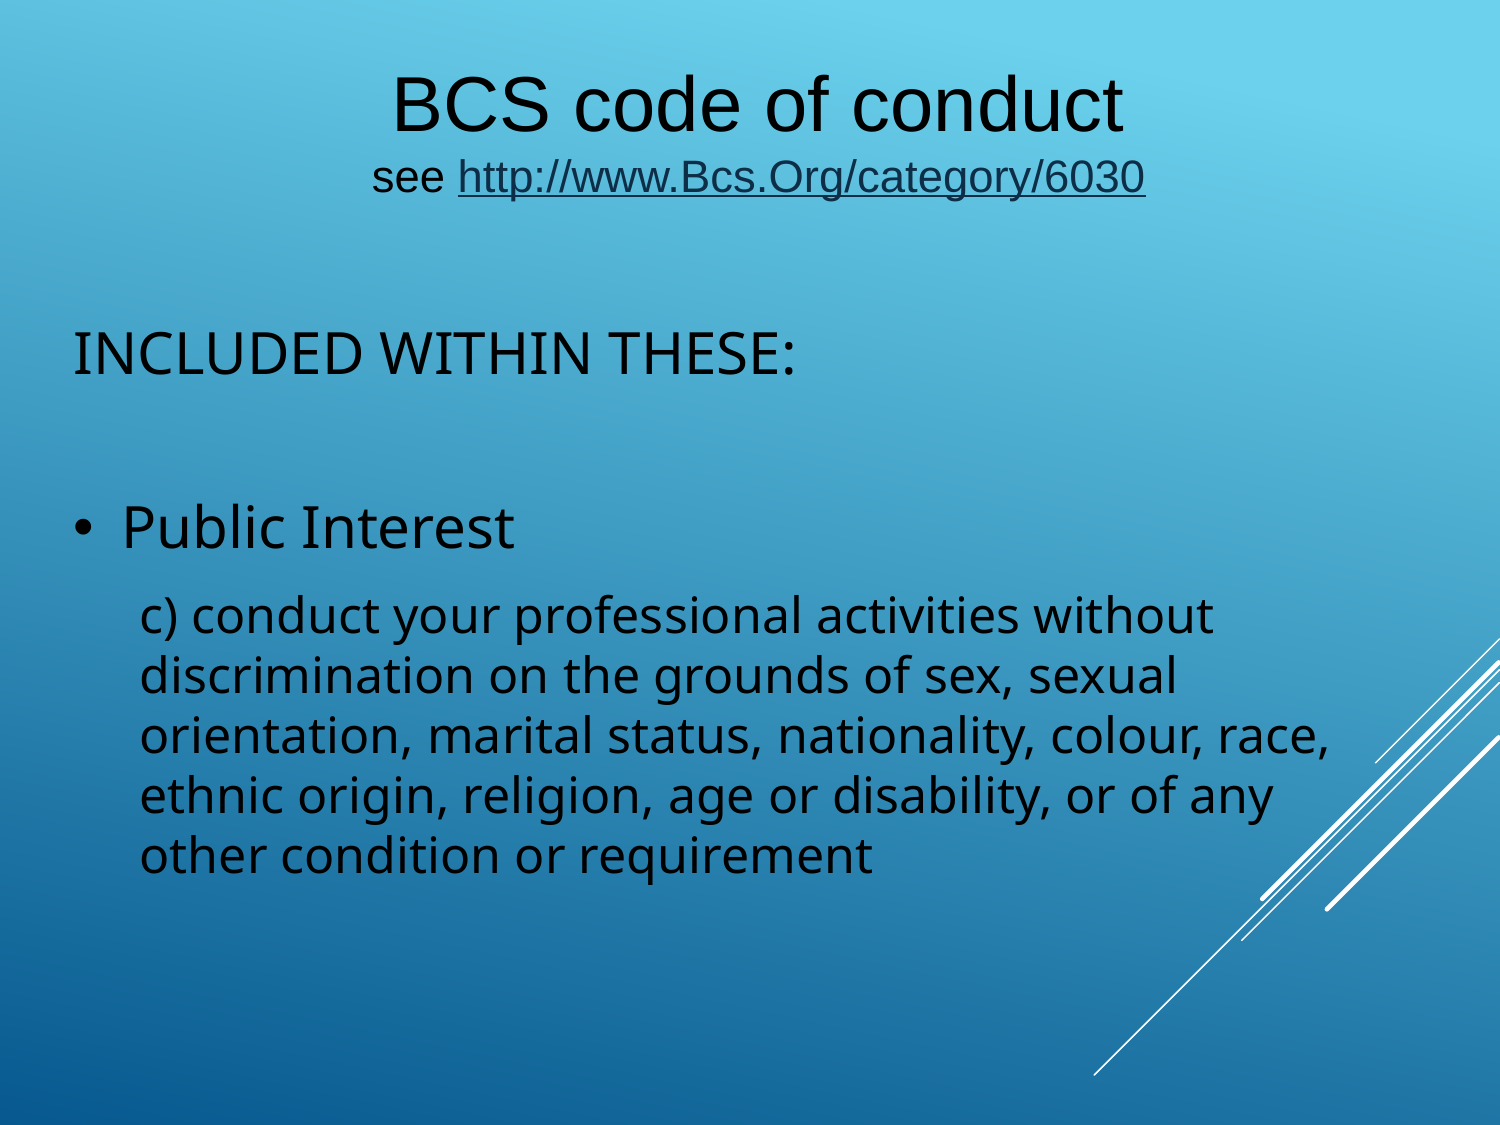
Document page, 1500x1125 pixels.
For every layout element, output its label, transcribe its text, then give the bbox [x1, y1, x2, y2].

list INCLUDED WITHIN THESE: Public Interest c) conduct your professional activities without discrimination on the grounds of sex, sexual orientation, marital status, nationality, colour, race, ethnic origin, religion, age or disability, or of any other condition or requirement [59, 303, 1424, 988]
text_box BCS code of conduct see http://www.Bcs.Org/category/6030 [59, 45, 1459, 303]
